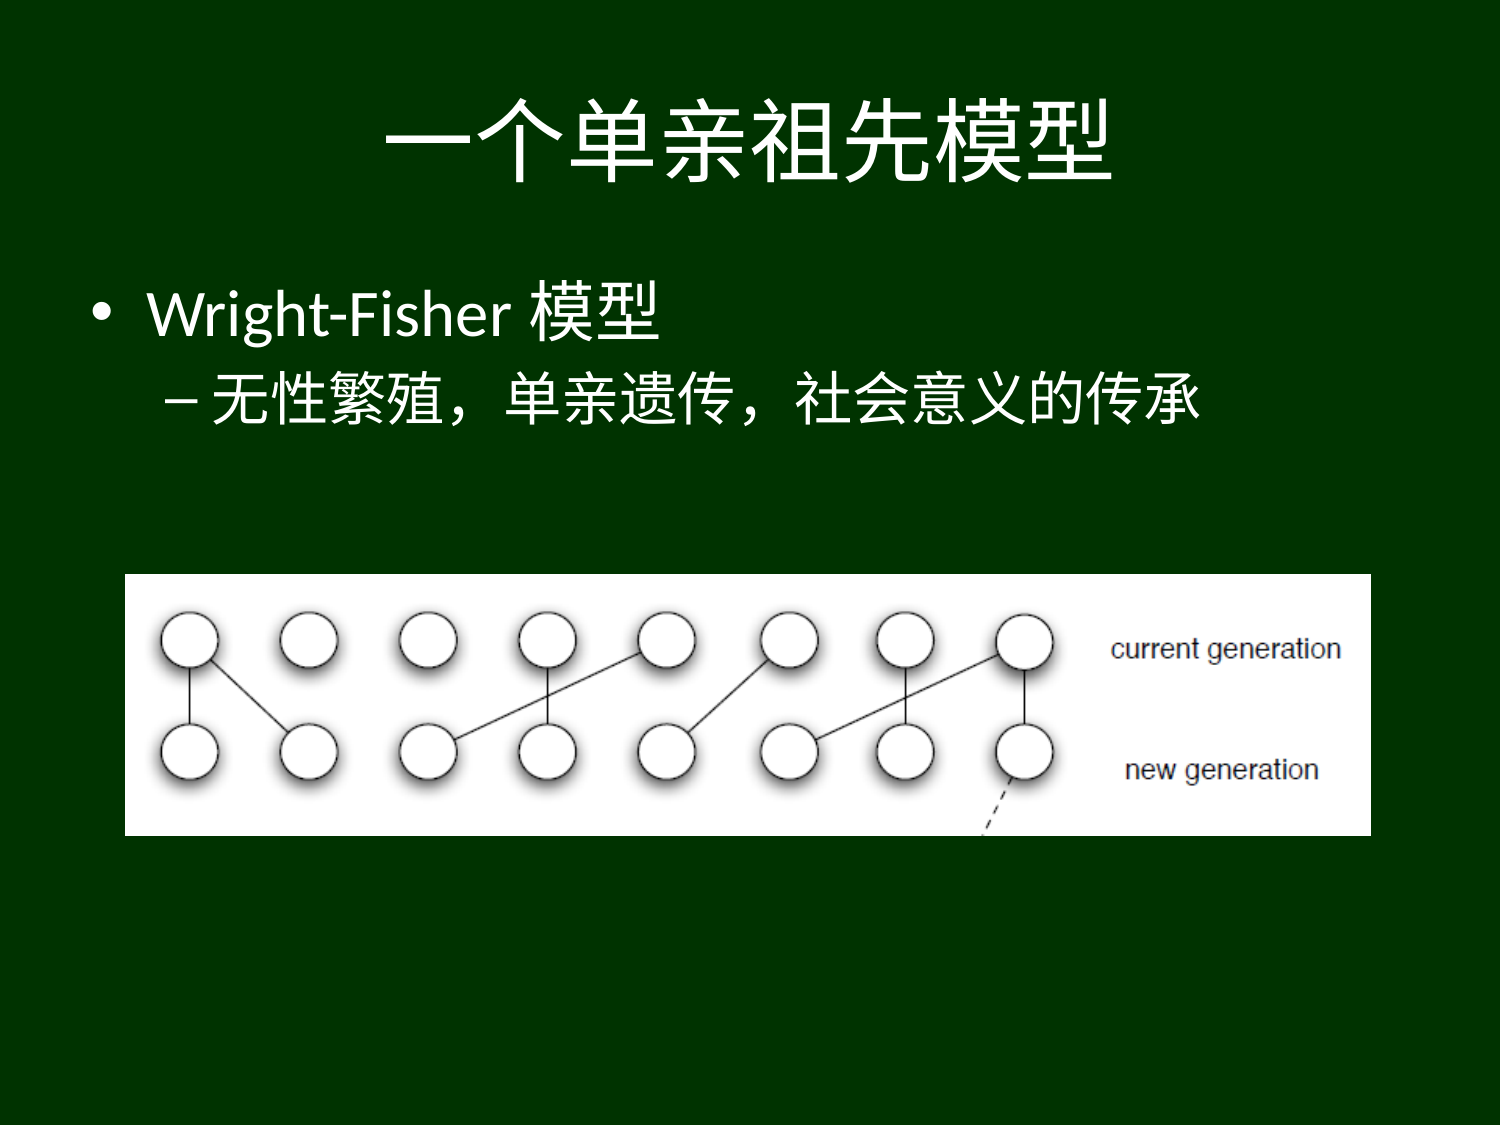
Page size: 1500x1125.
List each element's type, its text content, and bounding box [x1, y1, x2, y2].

title 一个单亲祖先模型 [75, 45, 1425, 233]
list Wright-Fisher模型 无性繁殖，单亲遗传，社会意义的传承 [75, 262, 1425, 1005]
picture [124, 574, 1371, 837]
